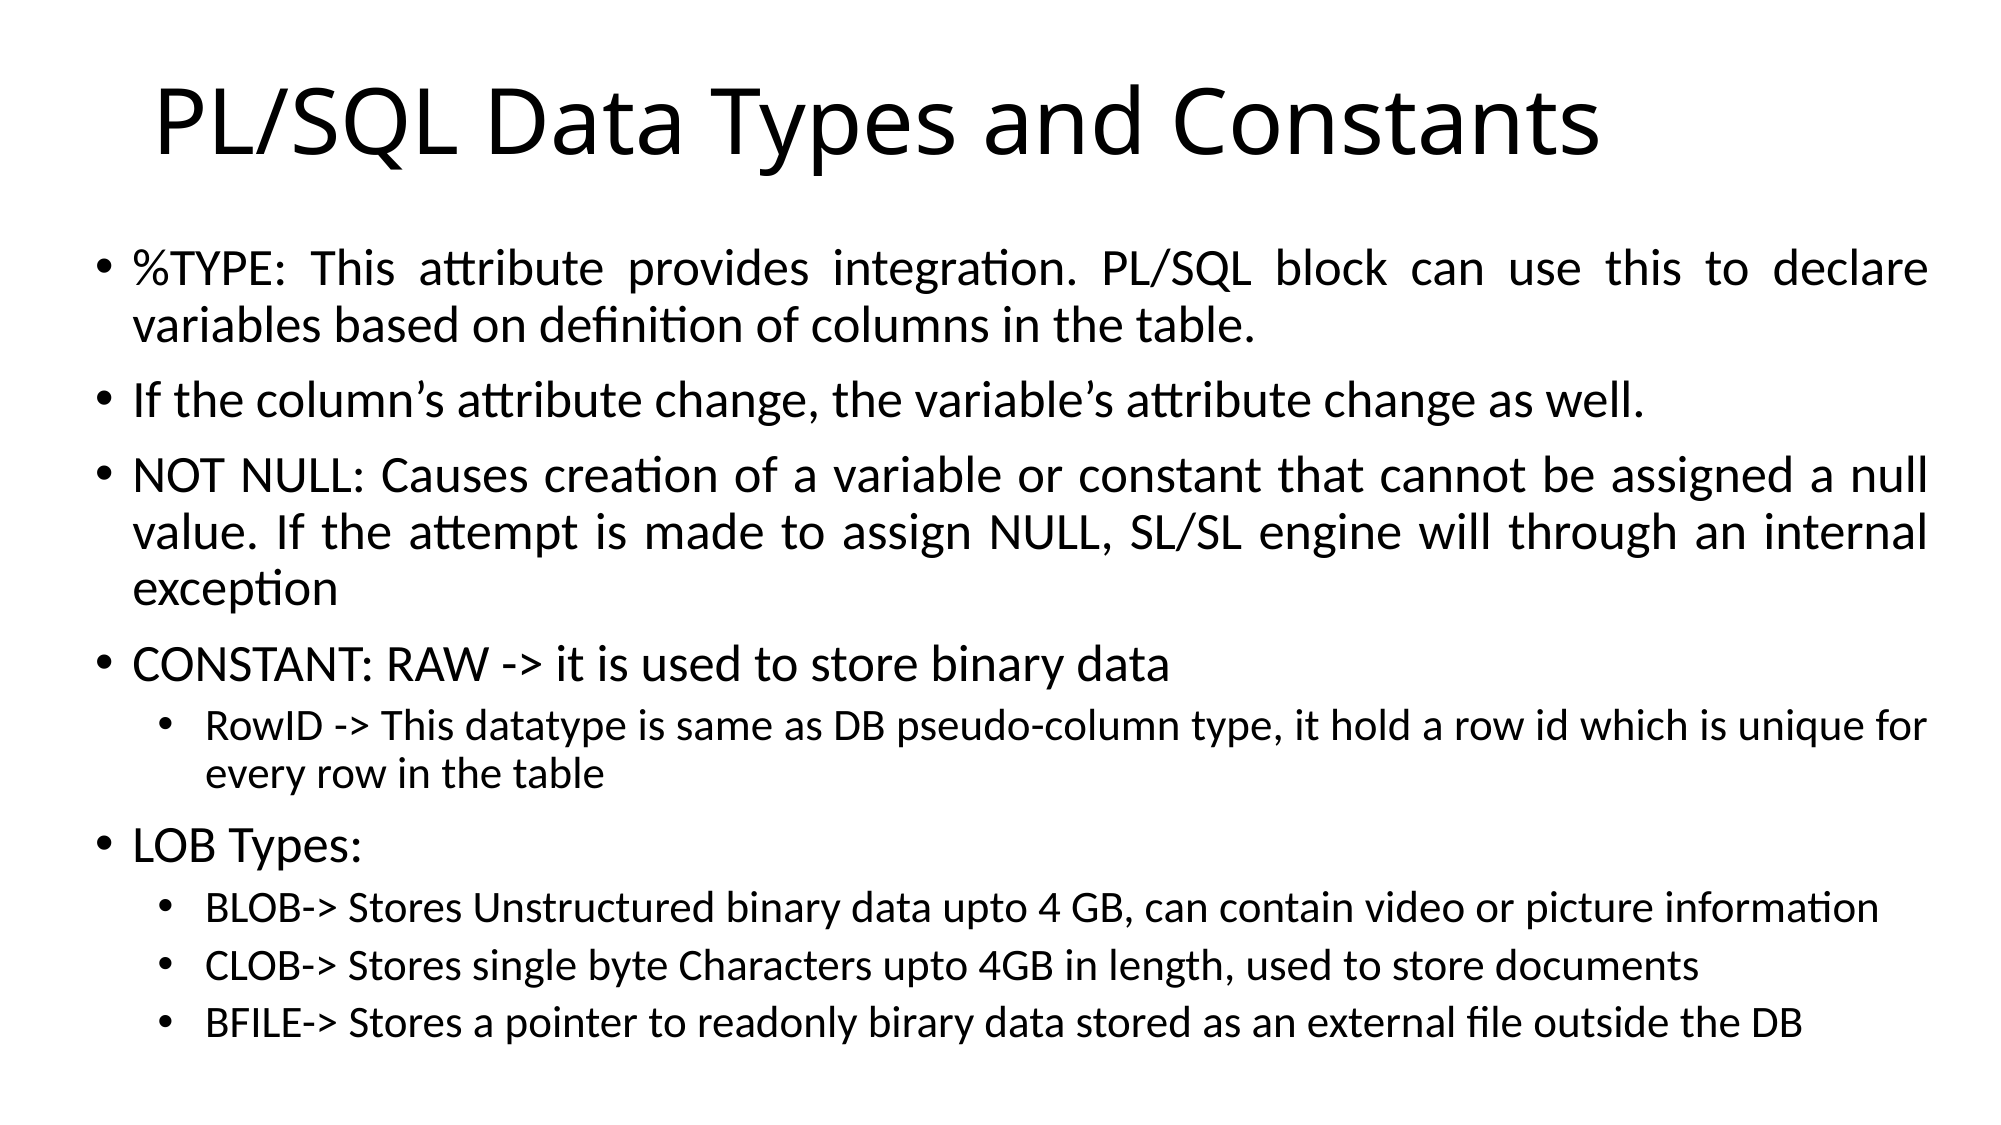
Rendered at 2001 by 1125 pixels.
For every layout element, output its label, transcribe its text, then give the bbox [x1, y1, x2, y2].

title PL/SQL Data Types and Constants [137, 59, 1863, 190]
list %TYPE: This attribute provides integration. PL/SQL block can use this to declare variables based on definition of columns in the table. If the column’s attribute change, the variable’s attribute change as well. NOT NULL: Causes creation of a variable or constant that cannot be assigned a null value. If the attempt is made to assign NULL, SL/SL engine will through an internal exception CONSTANT: RAW -> it is used to store binary data RowID -> This datatype is same as DB pseudo-column type, it hold a row id which is unique for every row in the table LOB Types: BLOB-> Stores Unstructured binary data upto 4 GB, can contain video or picture information CLOB-> Stores single byte Characters upto 4GB in length, used to store documents BFILE-> Stores a pointer to readonly birary data stored as an external file outside the DB [80, 233, 1946, 1066]
